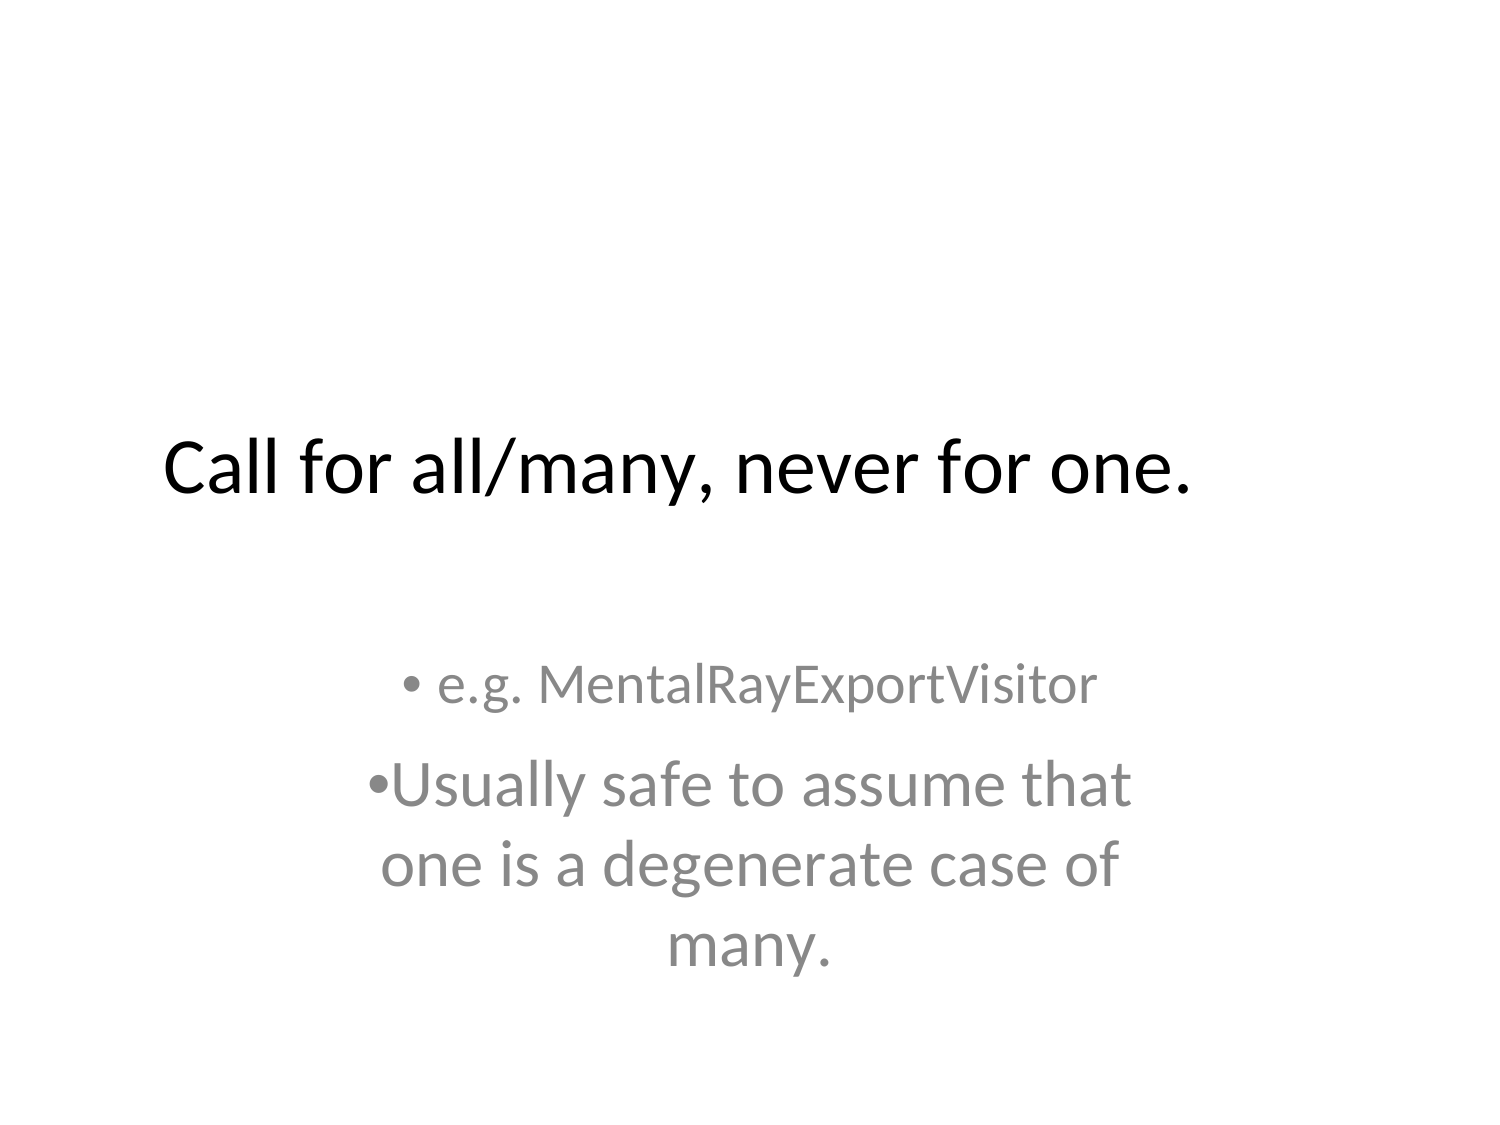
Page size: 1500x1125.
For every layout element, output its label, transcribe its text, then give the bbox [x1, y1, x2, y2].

text_box Call for all/many, never for one. [161, 429, 1352, 526]
text_box • e.g. MentalRayExportVisitor •Usually safe to assume that one is a degenerate case of many. [92, 651, 1412, 903]
